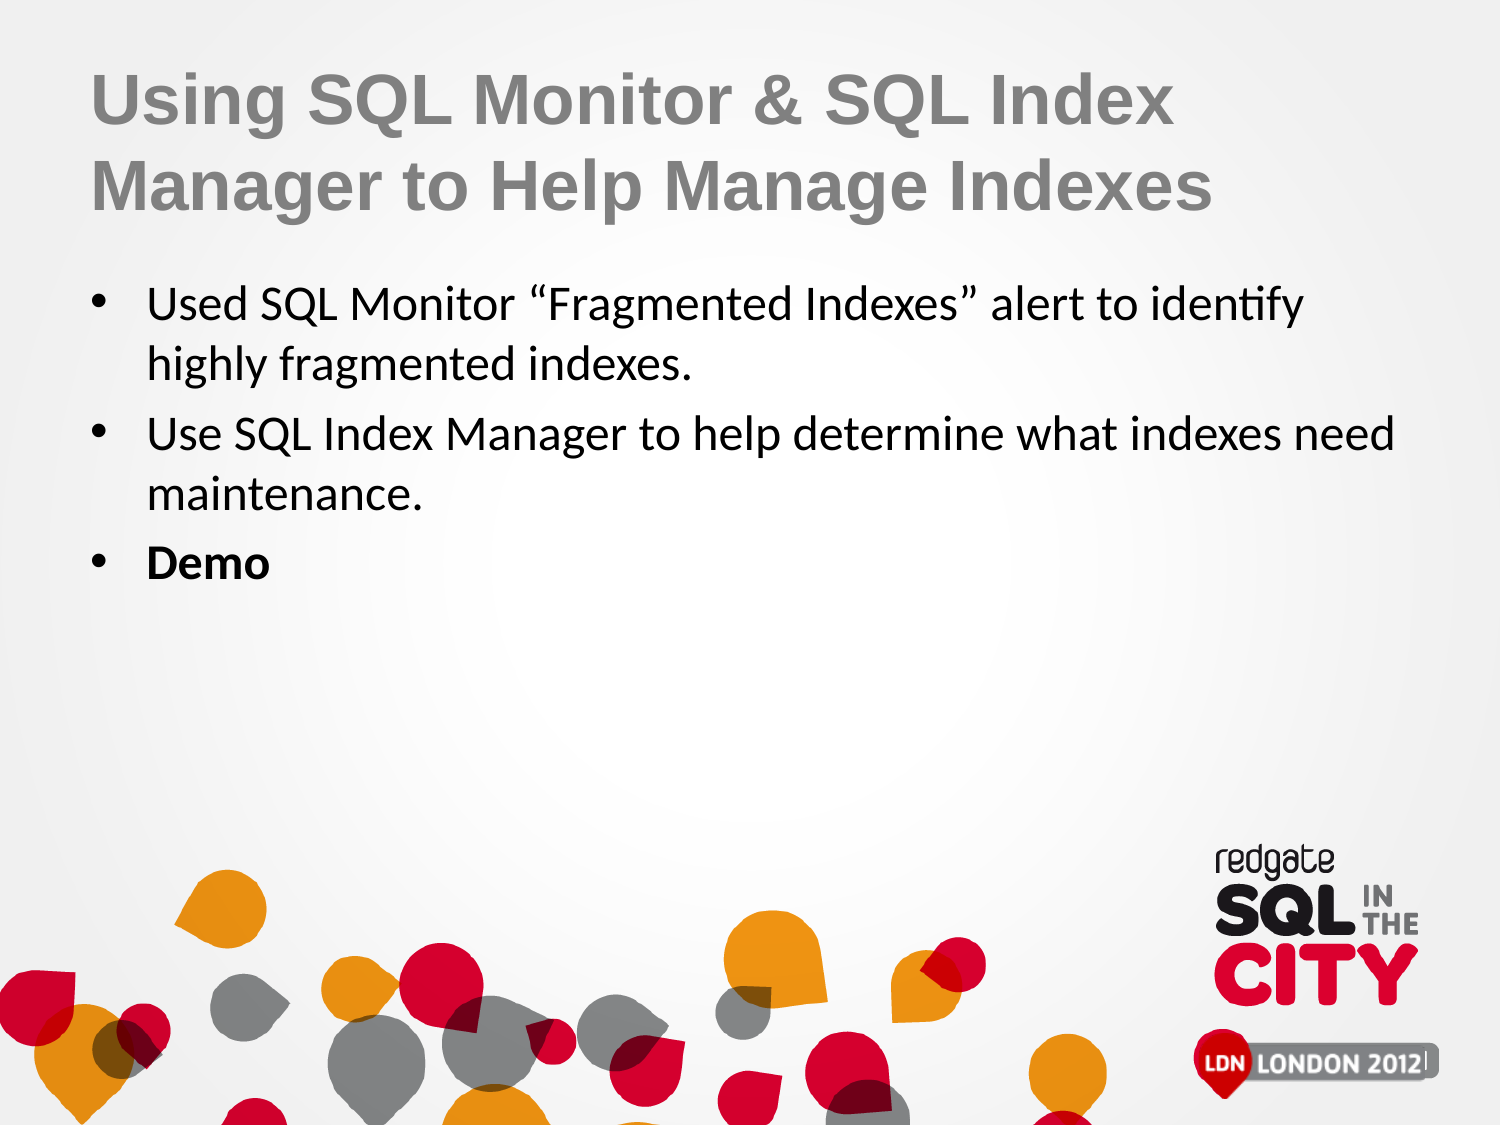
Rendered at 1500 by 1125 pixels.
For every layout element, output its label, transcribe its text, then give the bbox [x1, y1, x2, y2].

list Used SQL Monitor “Fragmented Indexes” alert to identify highly fragmented indexes. Use SQL Index Manager to help determine what indexes need maintenance. Demo [75, 262, 1425, 1005]
picture [0, 0, 1500, 1125]
title Using SQL Monitor & SQL Index Manager to Help Manage Indexes [75, 45, 1425, 233]
